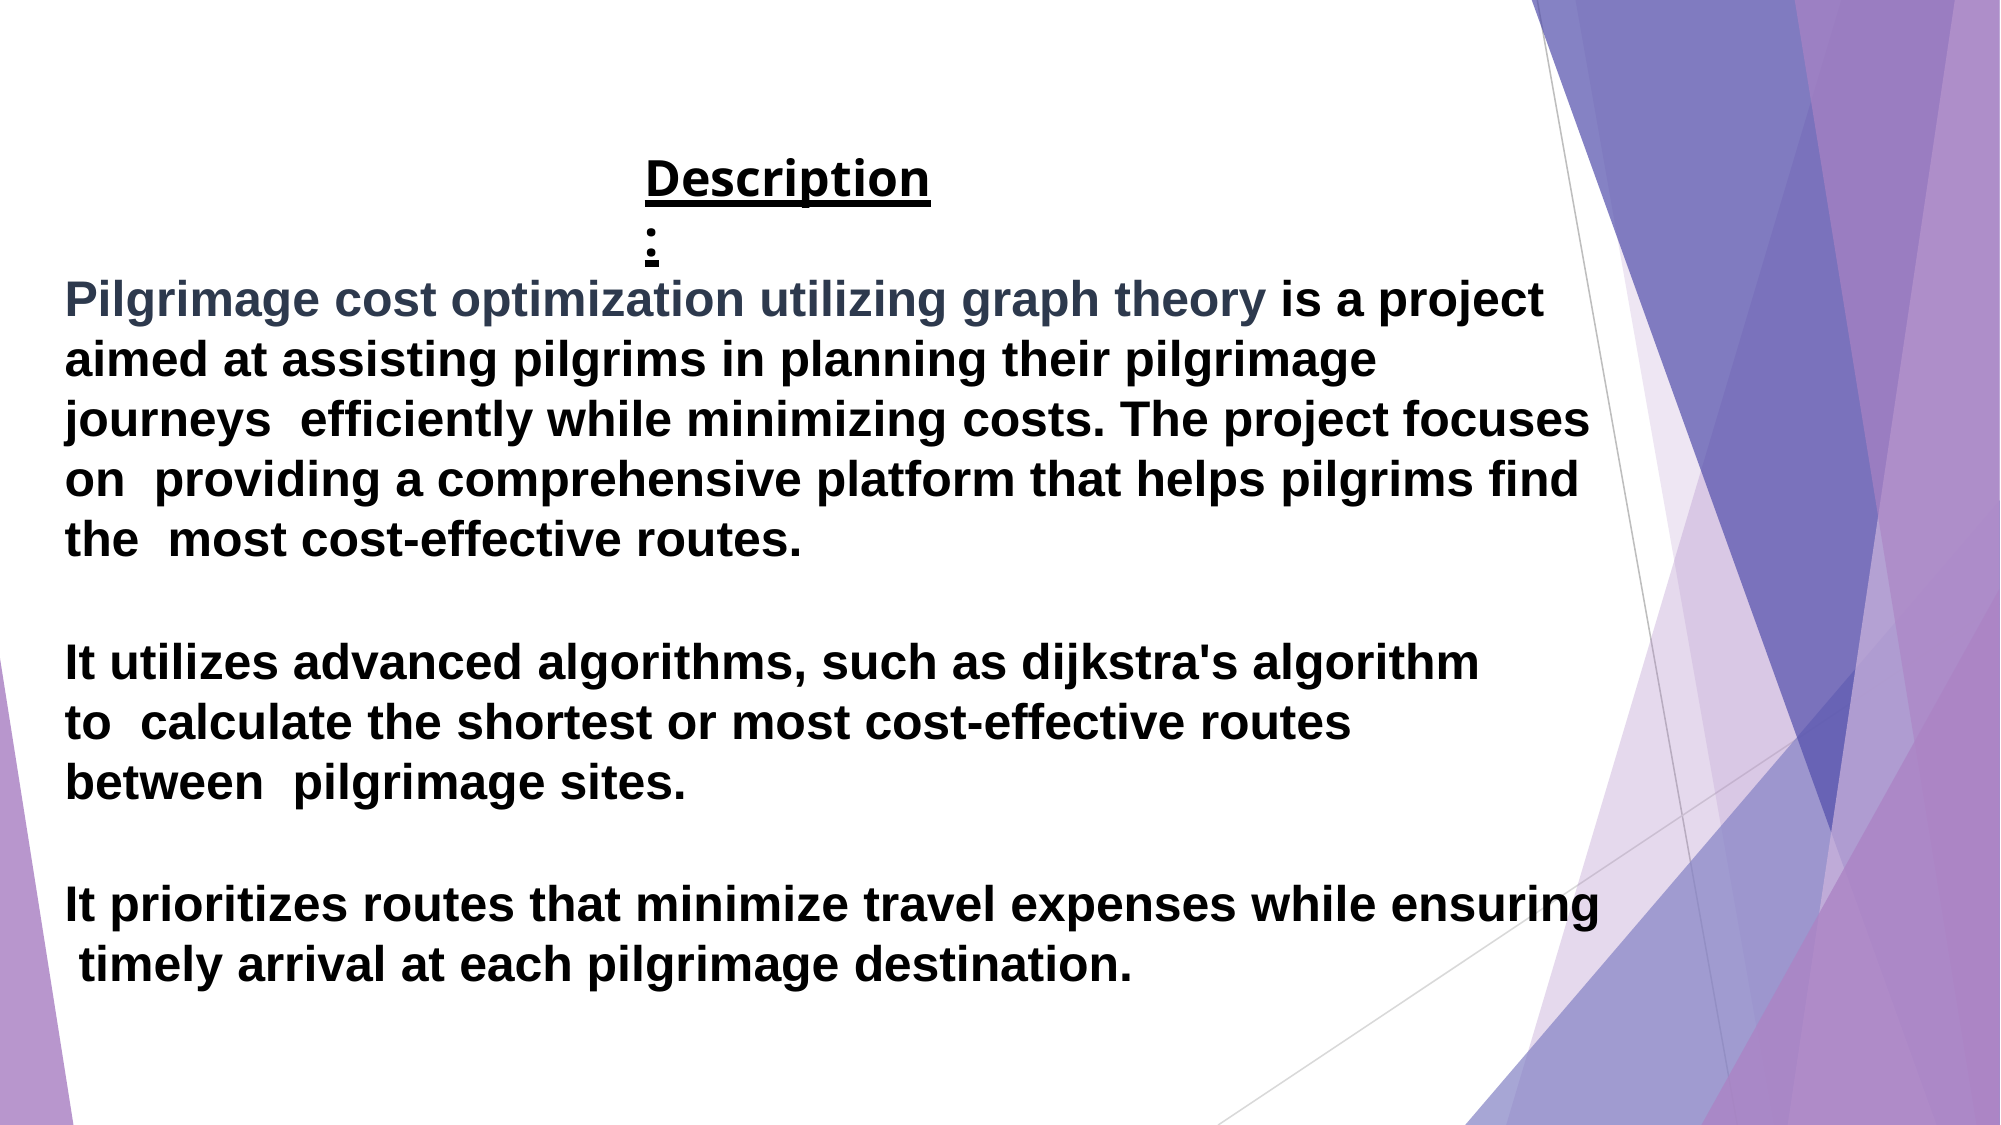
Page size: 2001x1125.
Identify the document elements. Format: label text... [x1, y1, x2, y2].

text_box Pilgrimage cost optimization utilizing graph theory is a project aimed at assisting pilgrims in planning their pilgrimage journeys efficiently while minimizing costs. The project focuses on providing a comprehensive platform that helps pilgrims find the most cost-effective routes. It utilizes advanced algorithms, such as dijkstra's algorithm to calculate the shortest or most cost-effective routes between pilgrimage sites. It prioritizes routes that minimize travel expenses while ensuring timely arrival at each pilgrimage destination. [62, 264, 1602, 992]
title Description: [642, 144, 931, 264]
